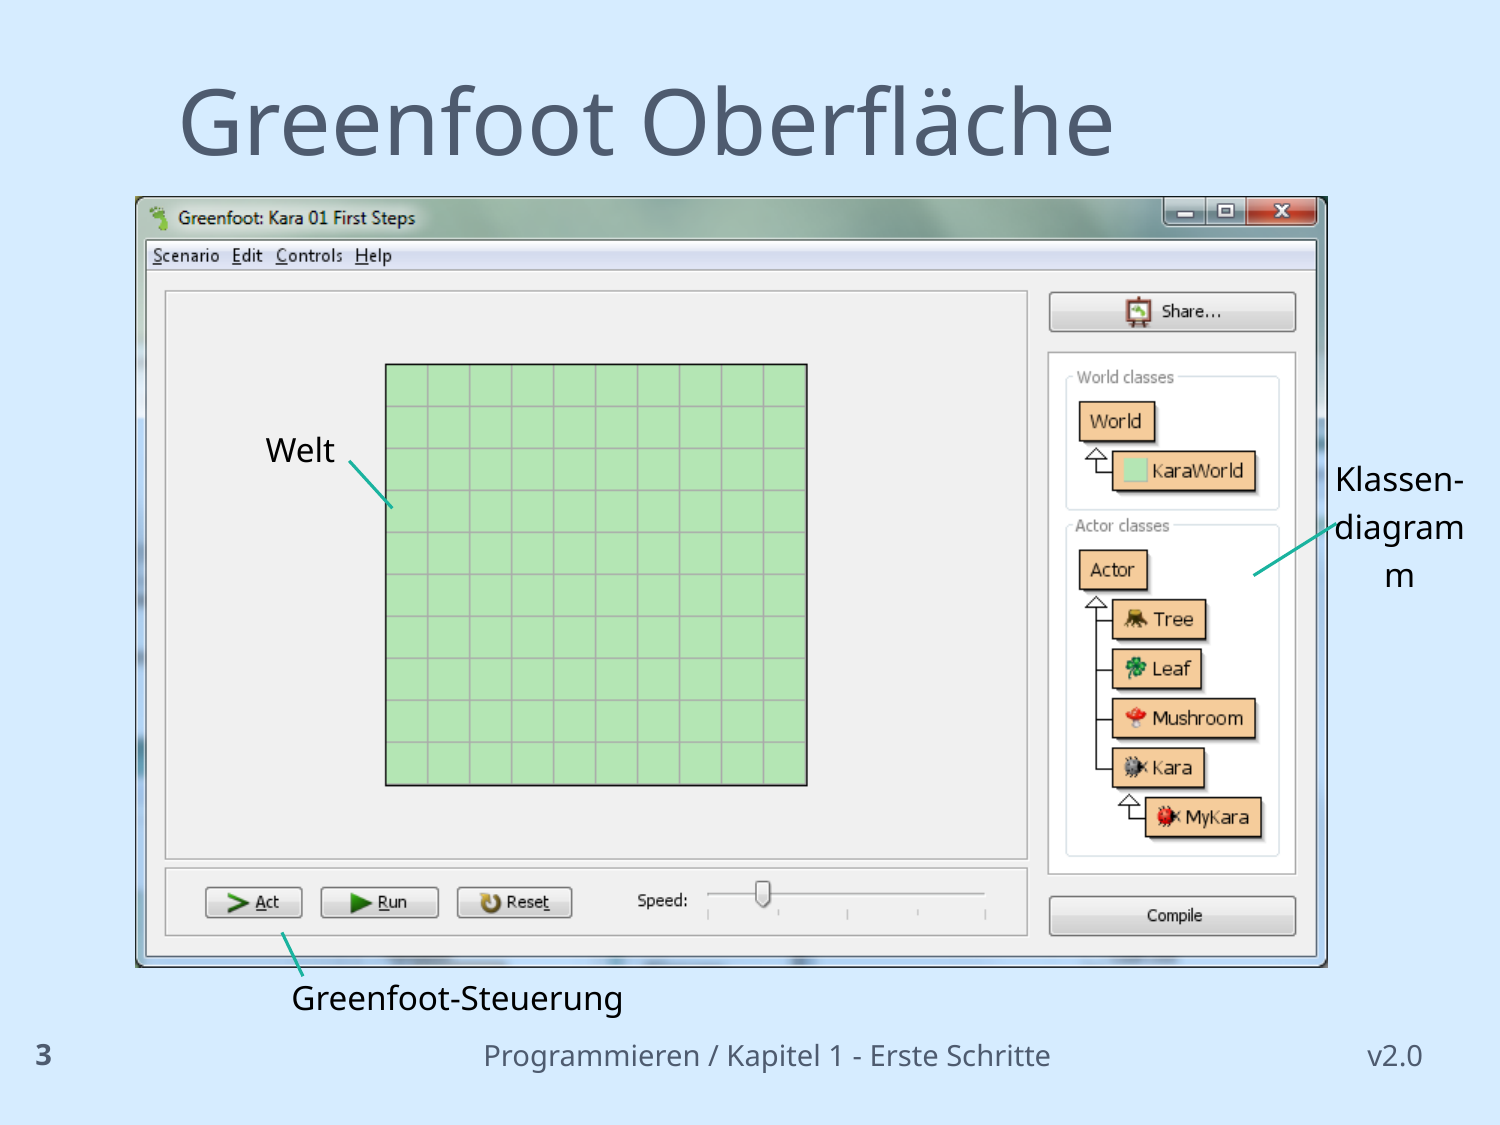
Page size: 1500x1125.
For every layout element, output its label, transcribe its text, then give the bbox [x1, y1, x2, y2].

picture [135, 195, 1328, 968]
slide_number v2.0 [1201, 1025, 1438, 1085]
text_box Klassen-diagramm [1332, 480, 1482, 565]
title Greenfoot Oberfläche [162, 37, 1500, 200]
text_box Greenfoot-Steuerung [272, 977, 644, 1019]
slide_number 3 [0, 1025, 88, 1088]
footer Programmieren / Kapitel 1 - Erste Schritte [348, 1024, 1188, 1085]
